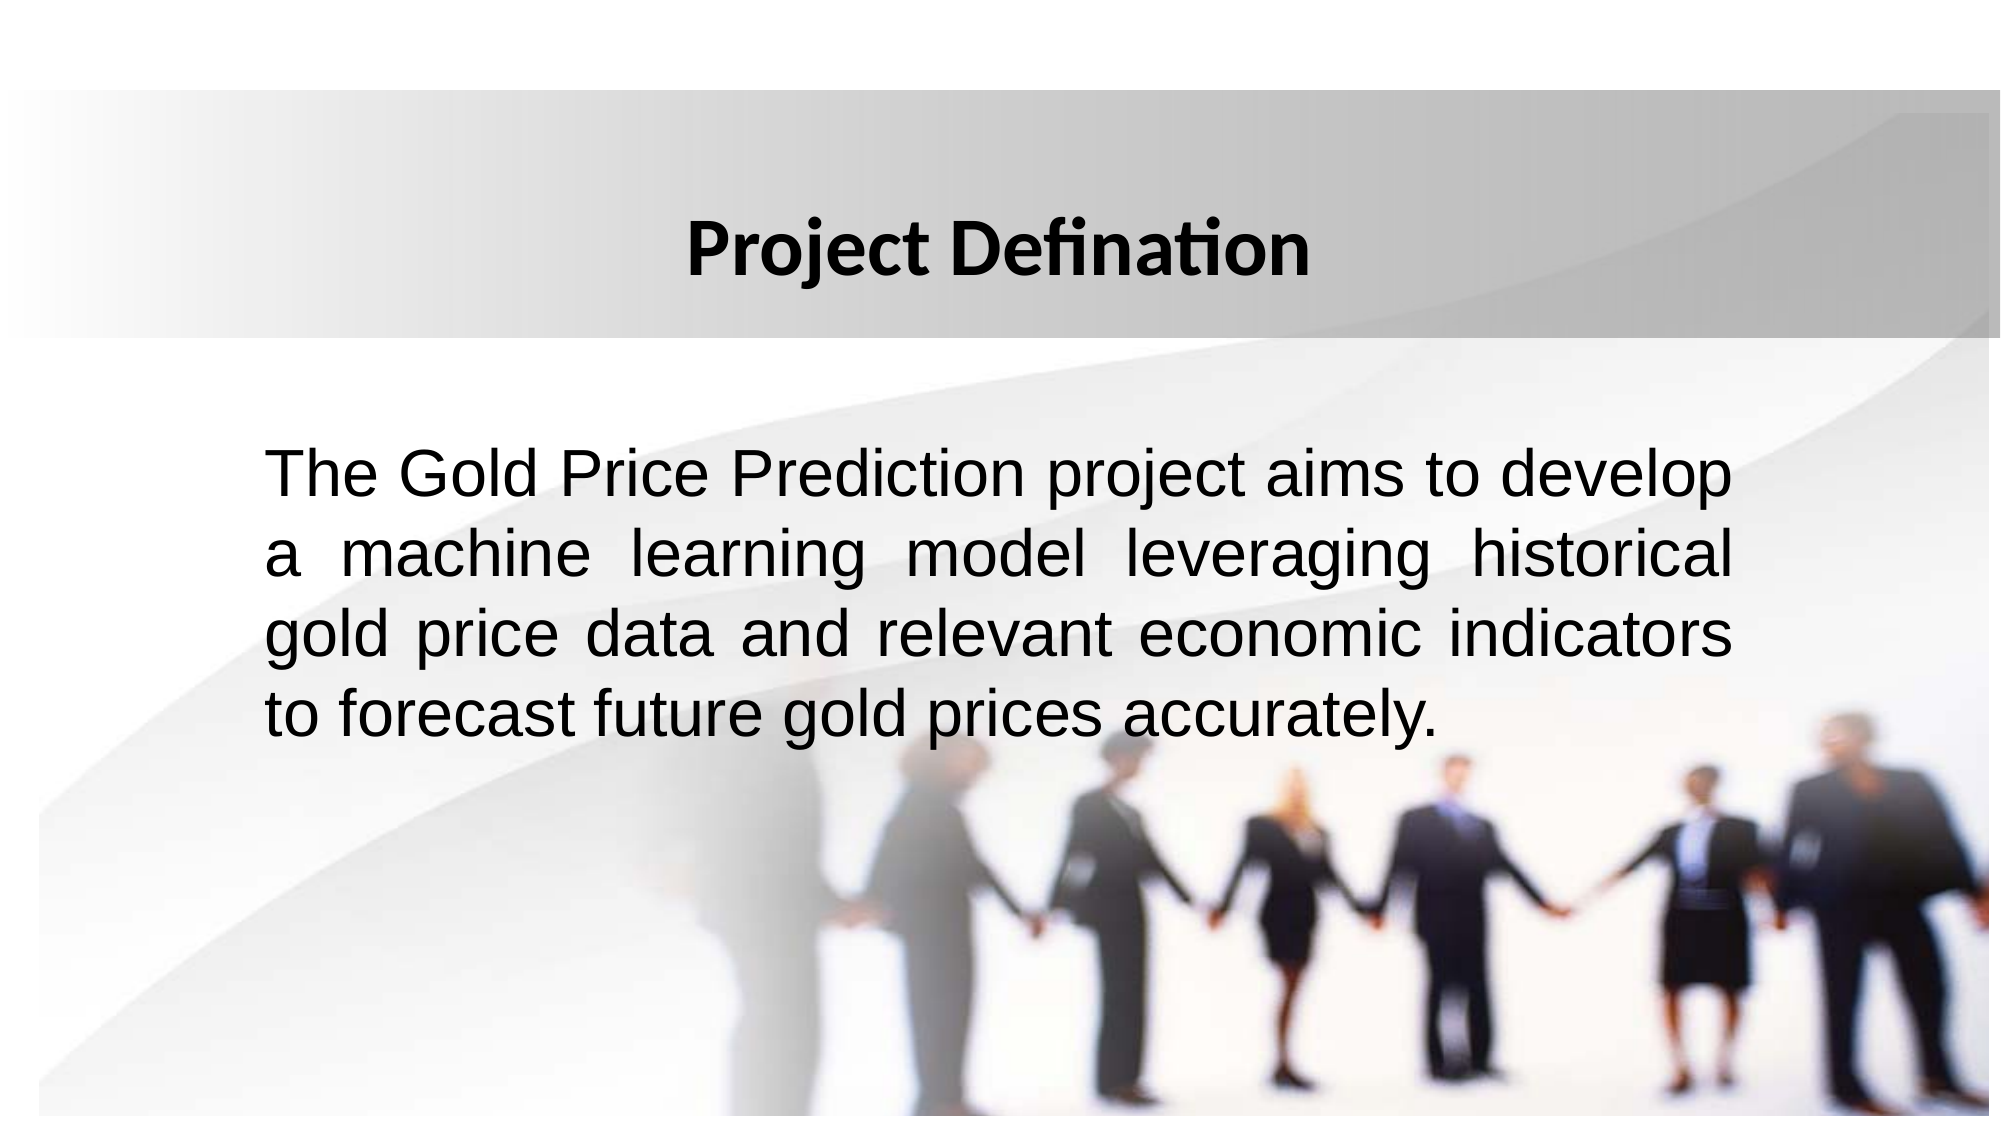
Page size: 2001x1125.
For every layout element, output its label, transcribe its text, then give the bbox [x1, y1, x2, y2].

subtitle The Gold Price Prediction project aims to develop a machine learning model leveraging historical gold price data and relevant economic indicators to forecast future gold prices accurately. [249, 316, 1751, 863]
title Project Defination [249, 183, 1751, 300]
picture [39, 338, 1989, 1116]
